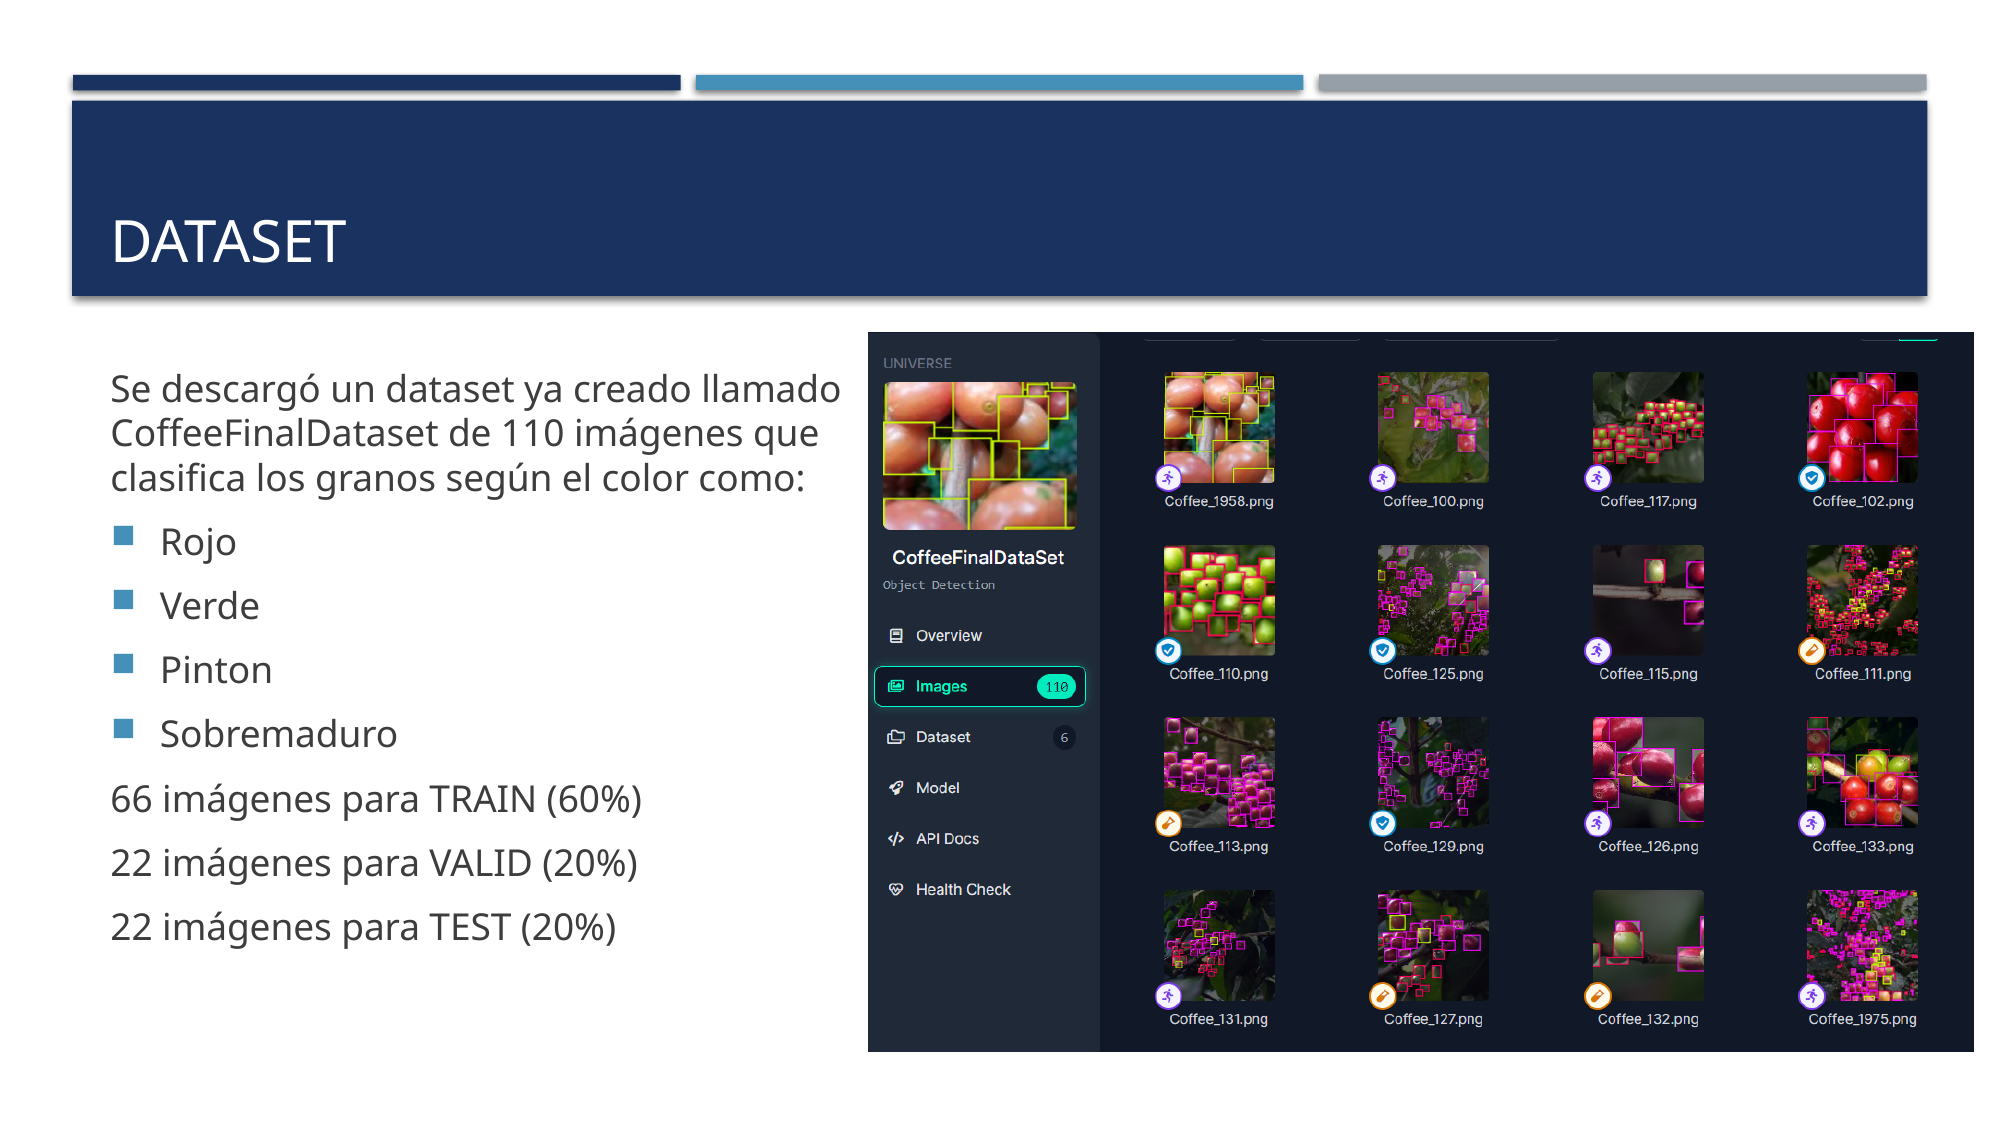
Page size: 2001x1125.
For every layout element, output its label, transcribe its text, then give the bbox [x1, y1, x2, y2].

list Se descargó un dataset ya creado llamado CoffeeFinalDataset de 110 imágenes que clasifica los granos según el color como: Rojo Verde Pinton Sobremaduro 66 imágenes para TRAIN (60%) 22 imágenes para VALID (20%) 22 imágenes para TEST (20%) [95, 357, 862, 962]
picture [868, 331, 1974, 1052]
title dataset [95, 115, 1905, 282]
